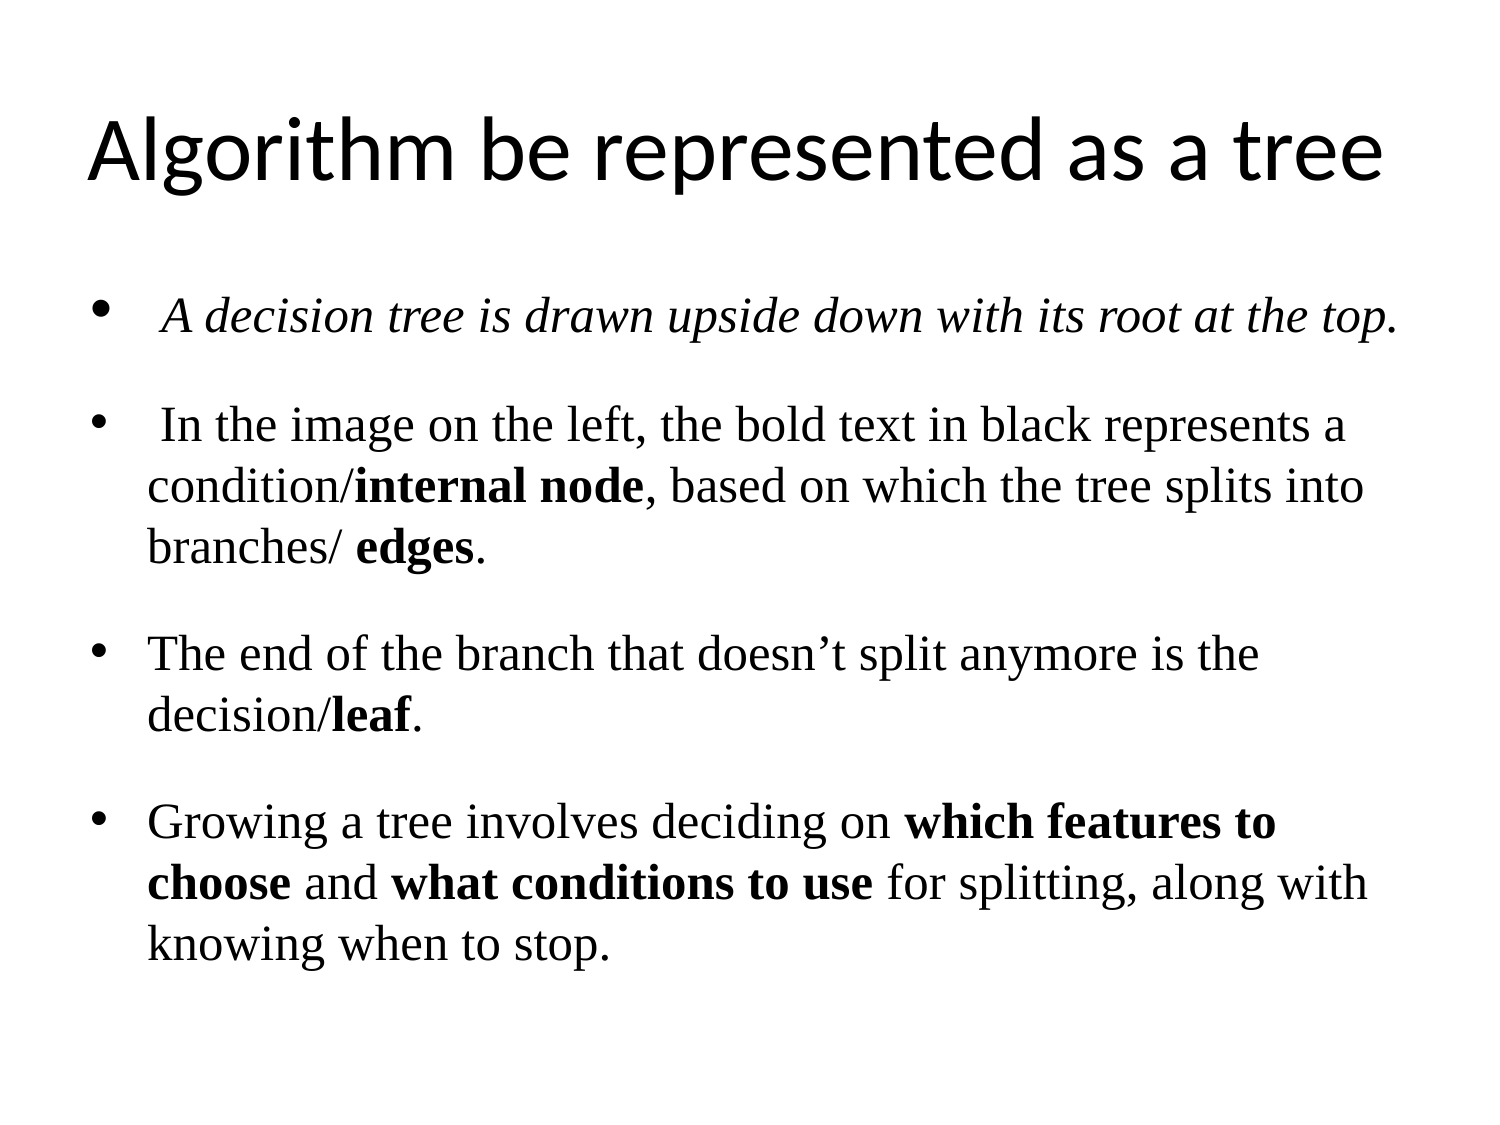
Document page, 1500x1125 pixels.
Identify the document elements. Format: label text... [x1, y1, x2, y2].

title Algorithm be represented as a tree [62, 50, 1413, 238]
list A decision tree is drawn upside down with its root at the top. In the image on the left, the bold text in black represents a condition/internal node, based on which the tree splits into branches/ edges. The end of the branch that doesn’t split anymore is the decision/leaf. Growing a tree involves deciding on which features to choose and what conditions to use for splitting, along with knowing when to stop. [75, 262, 1425, 1005]
